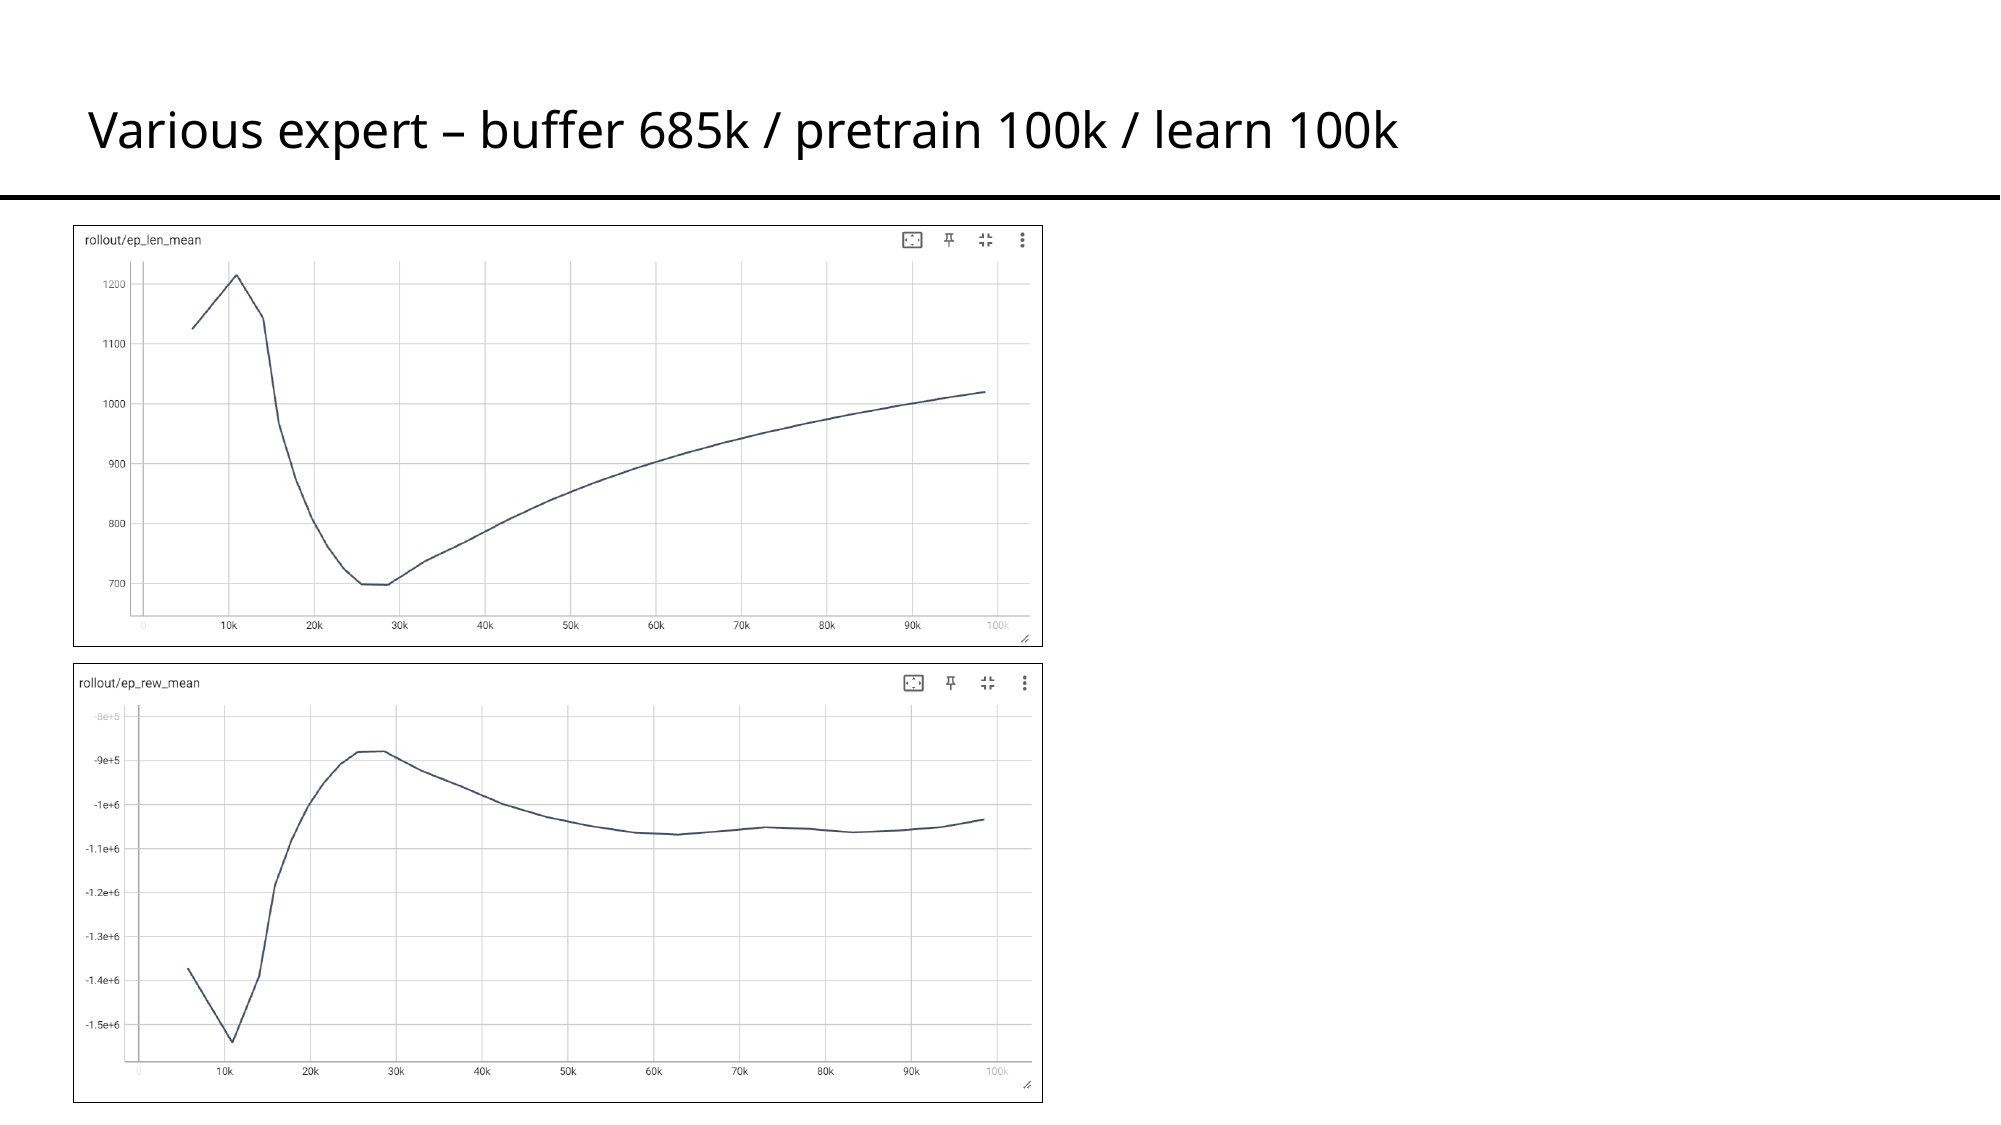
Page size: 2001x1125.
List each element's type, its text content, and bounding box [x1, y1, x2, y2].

picture [73, 663, 1043, 1103]
title Various expert – buffer 685k / pretrain 100k / learn 100k [73, 81, 1863, 183]
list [73, 225, 1043, 647]
